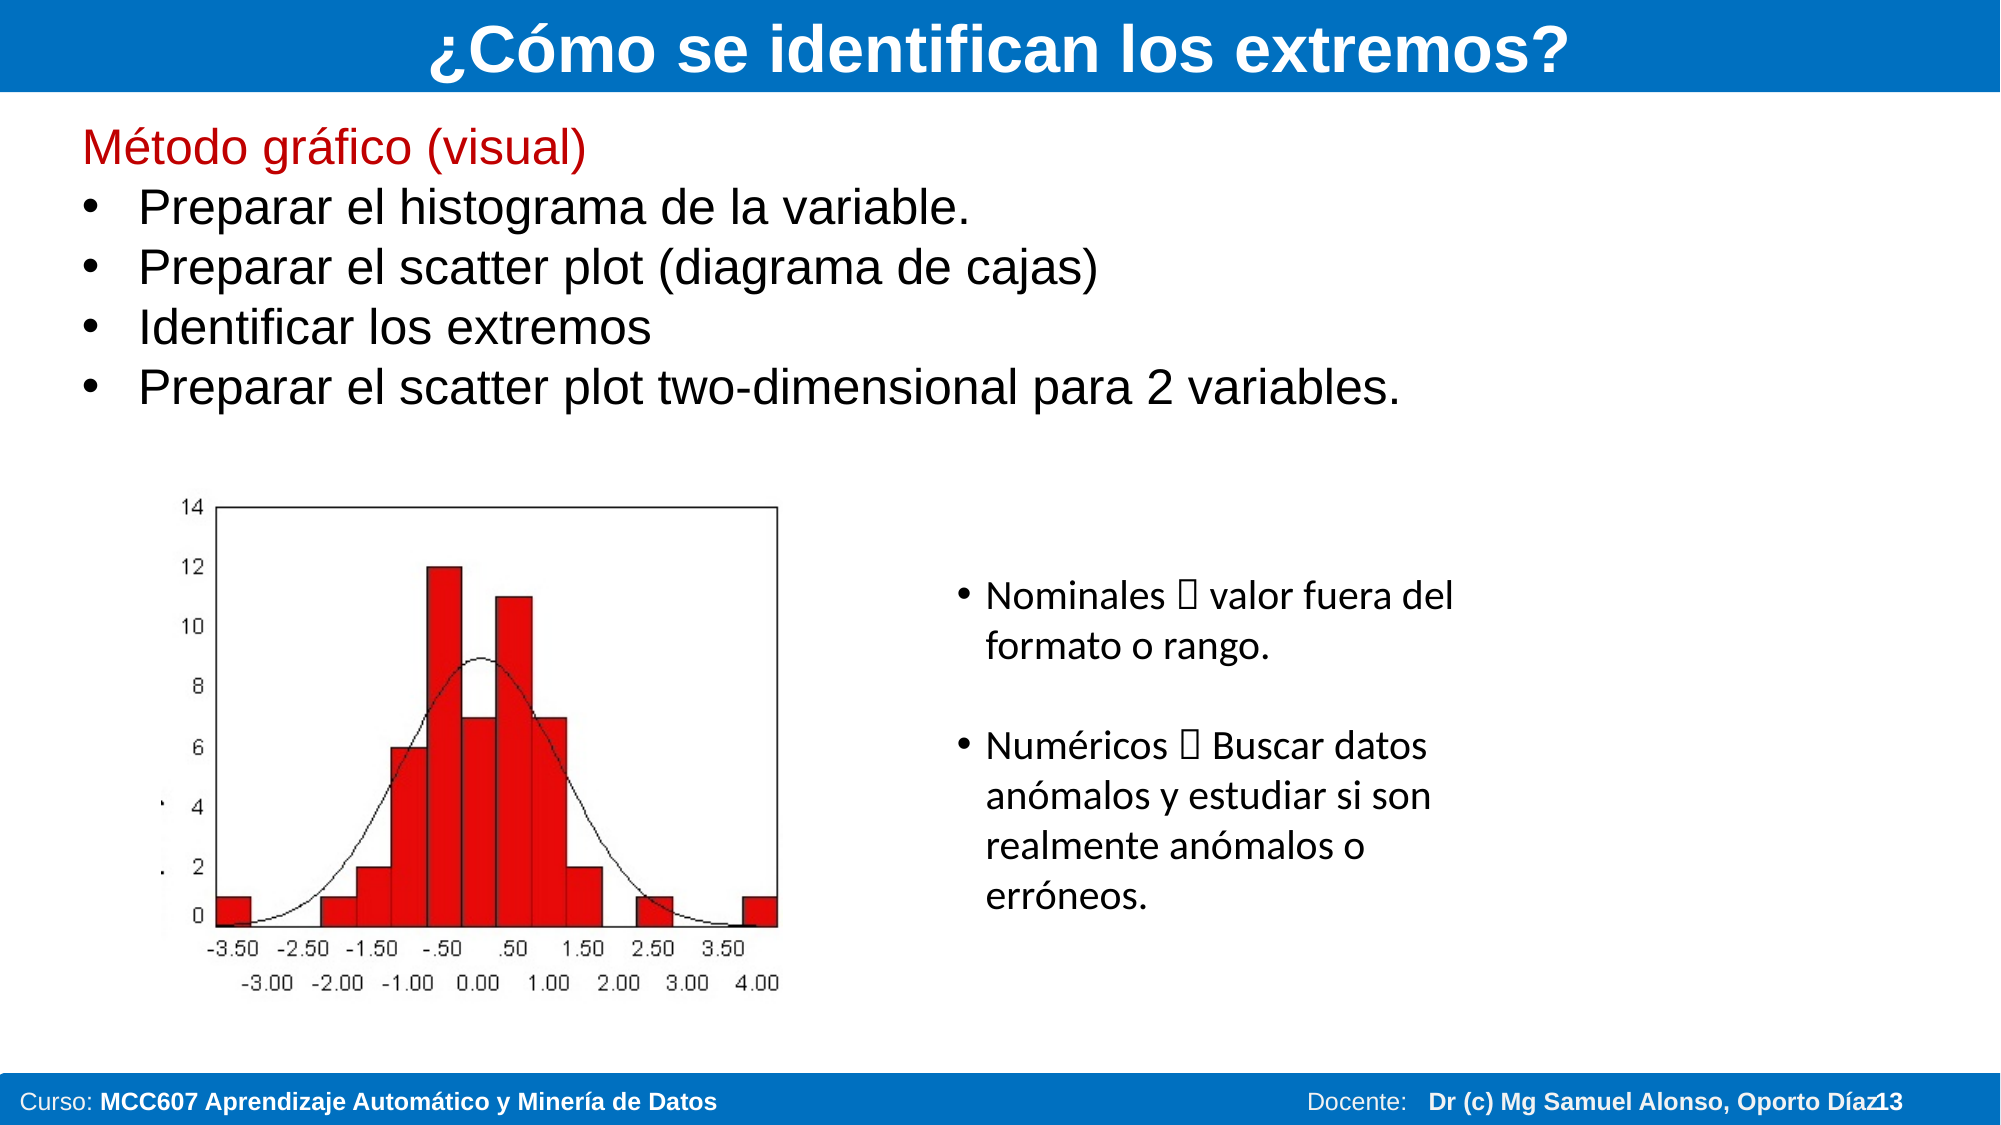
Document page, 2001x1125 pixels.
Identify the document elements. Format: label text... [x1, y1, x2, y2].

title ¿Cómo se identifican los extremos? [0, 0, 2000, 93]
list Método gráfico (visual) Preparar el histograma de la variable. Preparar el scatter plot (diagrama de cajas) Identificar los extremos Preparar el scatter plot two-dimensional para 2 variables. [66, 107, 1934, 1059]
picture [161, 488, 783, 1005]
text_box Nominales  valor fuera del formato o rango. Numéricos  Buscar datos anómalos y estudiar si son realmente anómalos o erróneos. [942, 560, 1493, 926]
